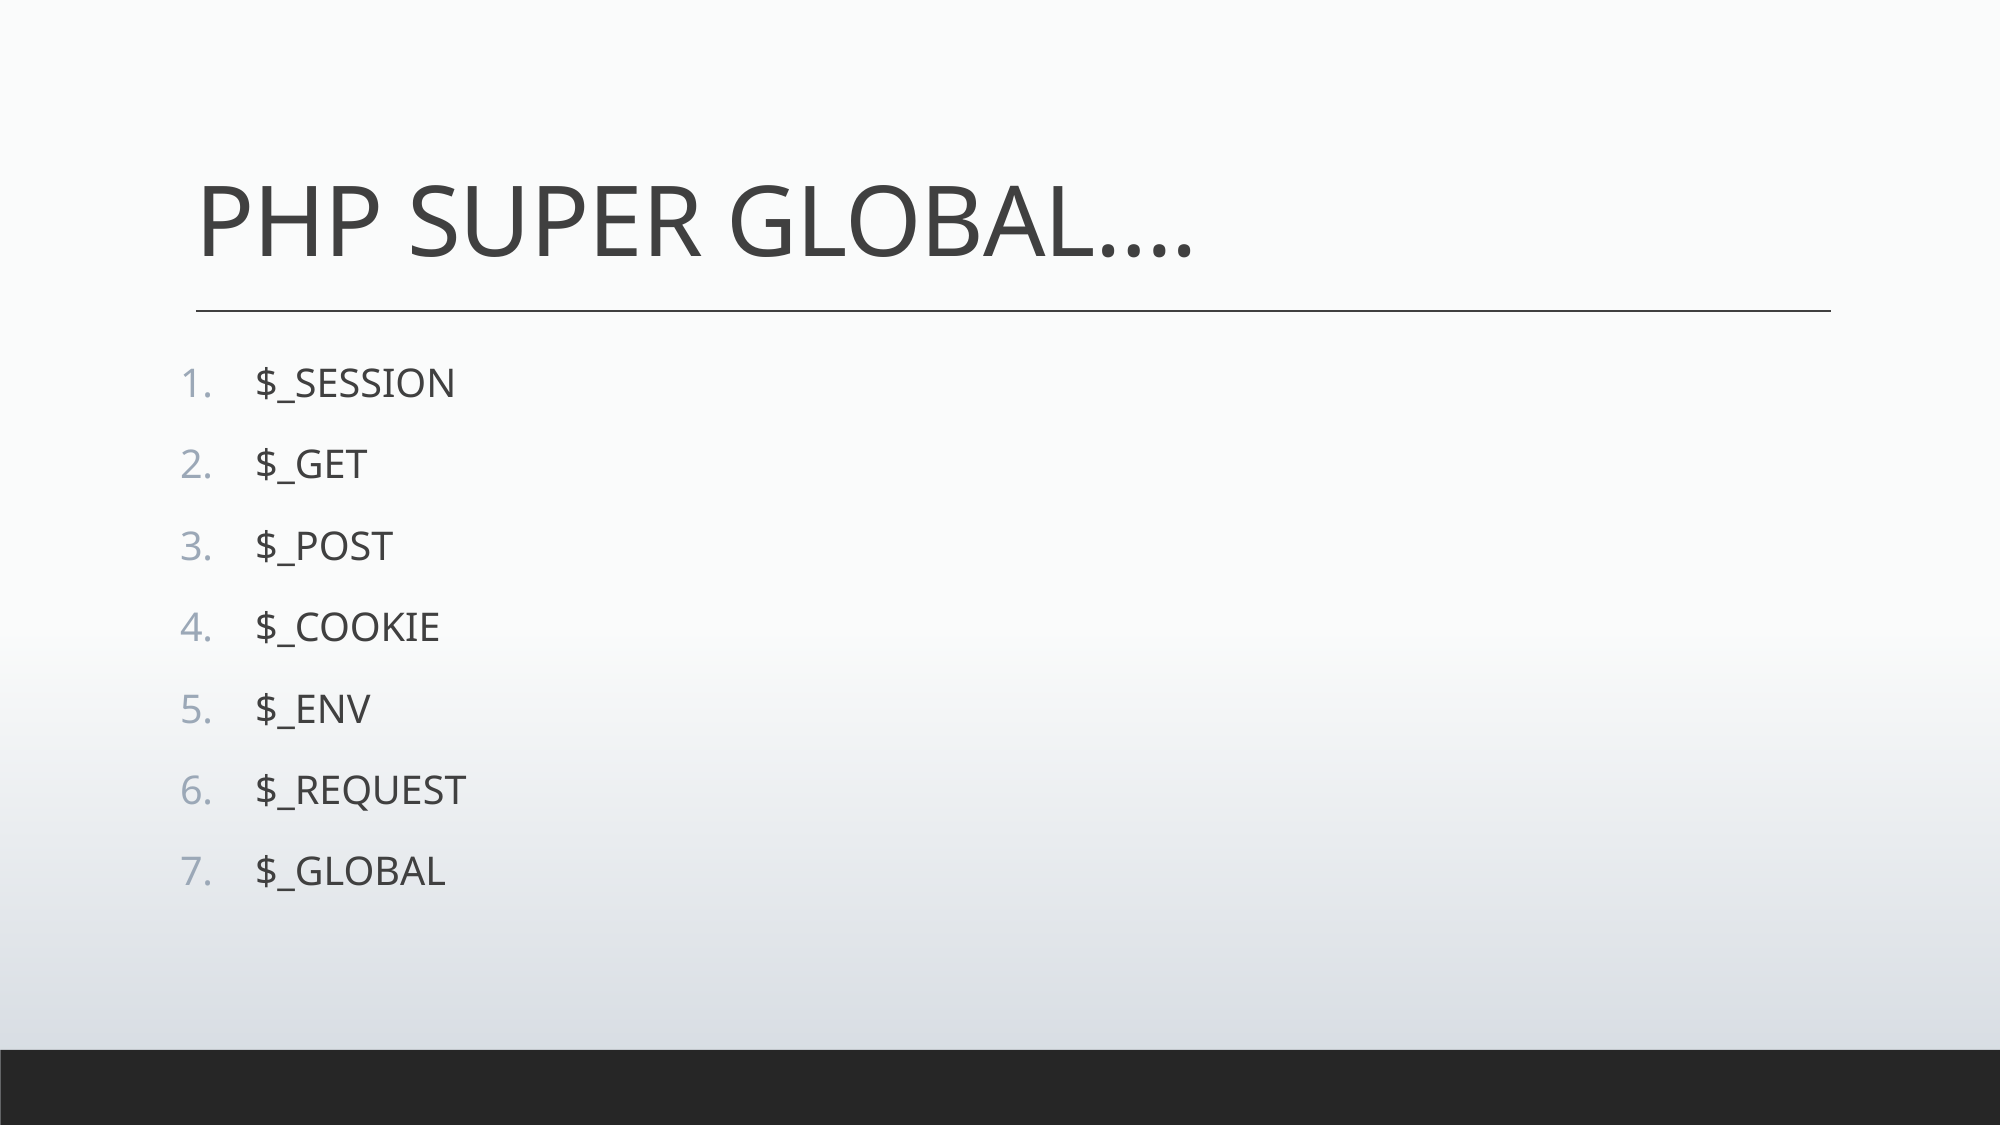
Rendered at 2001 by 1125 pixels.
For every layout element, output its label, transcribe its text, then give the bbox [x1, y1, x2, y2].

title PHP SUPER GLOBAL…. [180, 47, 1830, 285]
list $_SESSION $_GET $_POST $_COOKIE $_ENV $_REQUEST $_GLOBAL [180, 345, 1830, 963]
